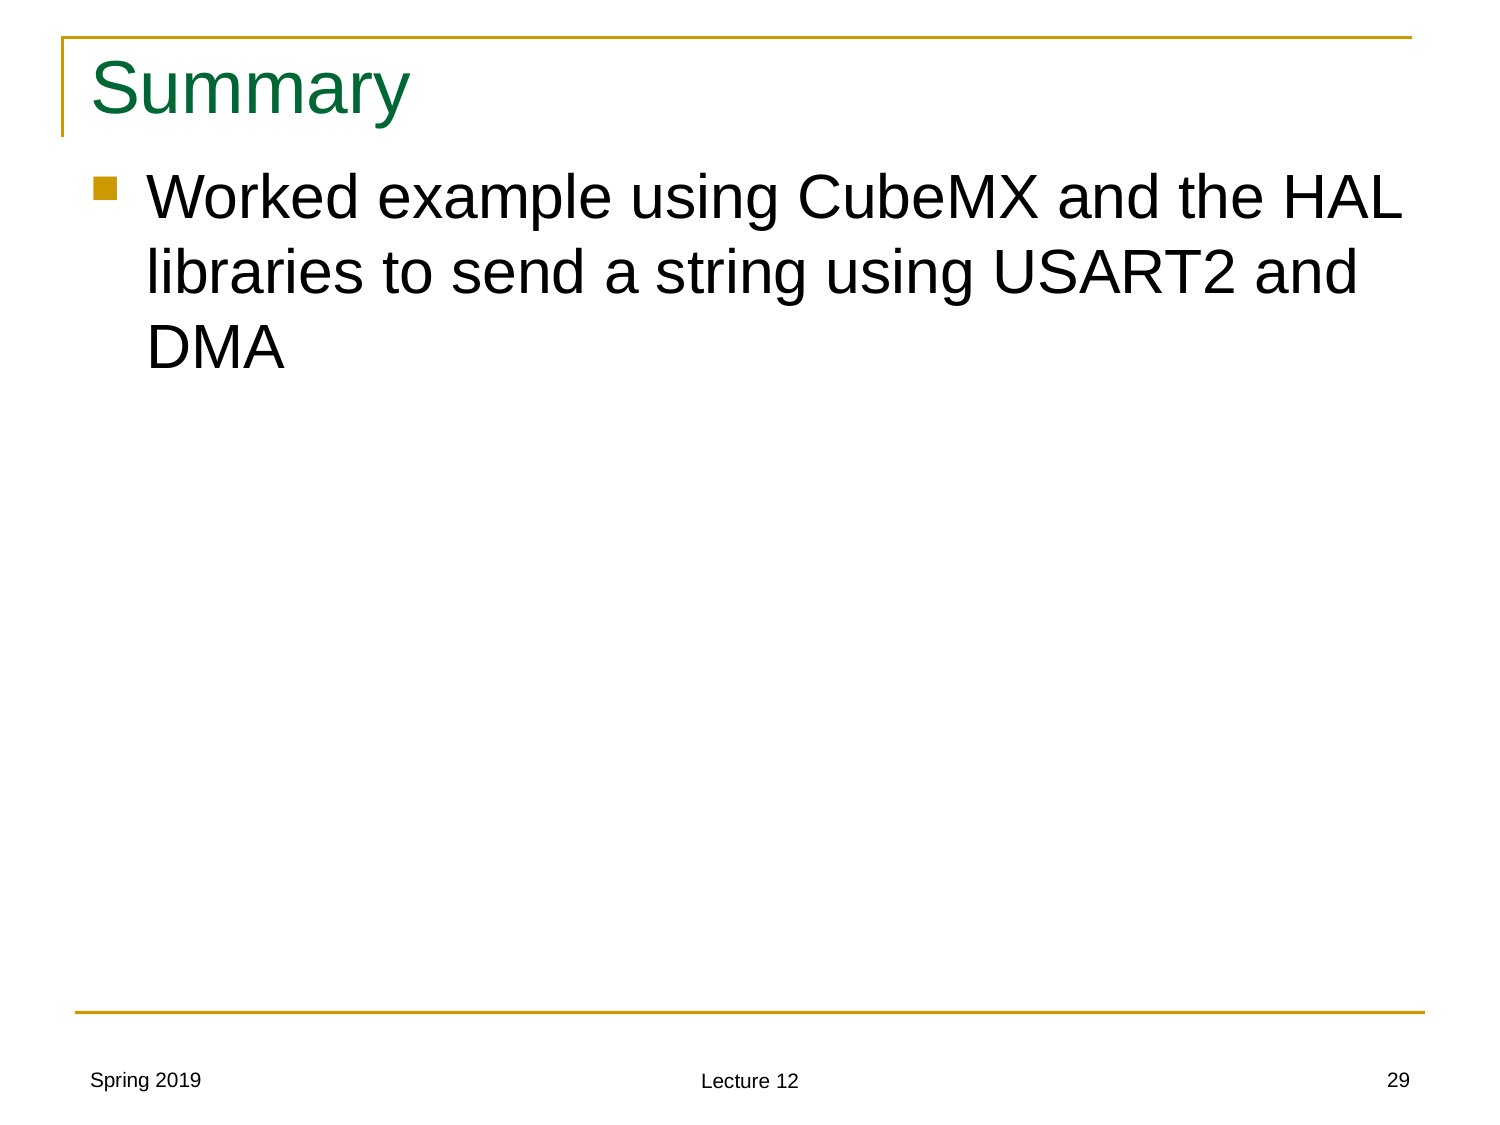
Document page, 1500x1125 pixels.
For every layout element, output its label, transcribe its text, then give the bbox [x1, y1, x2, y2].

footer Lecture 12 [512, 1025, 988, 1100]
slide_number Spring 2019 [75, 1024, 425, 1100]
list Worked example using CubeMX and the HAL libraries to send a string using USART2 and DMA [75, 148, 1425, 1006]
slide_number 29 [1074, 1024, 1425, 1100]
title Summary [75, 31, 1425, 138]
